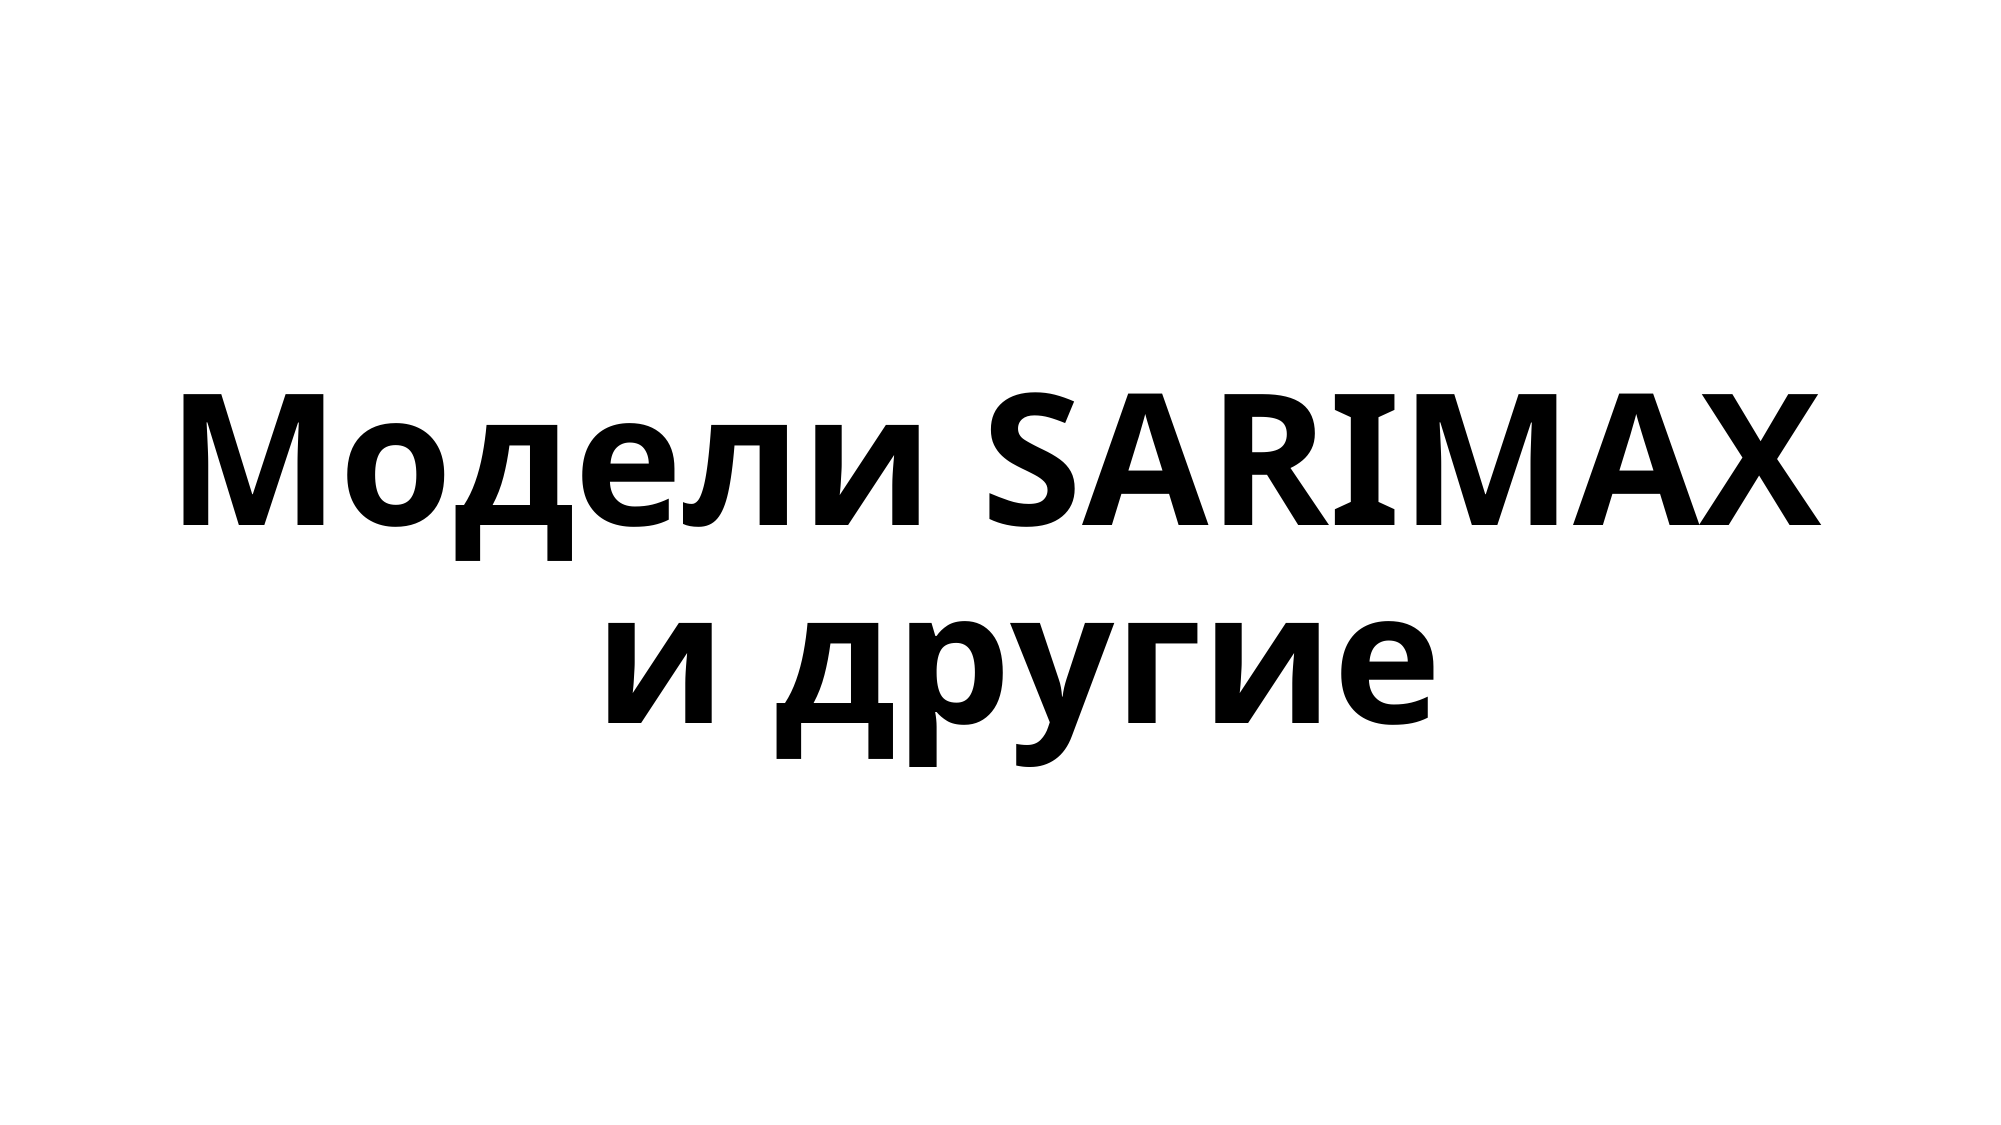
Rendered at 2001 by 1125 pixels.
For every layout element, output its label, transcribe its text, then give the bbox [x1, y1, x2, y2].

title Модели SARIMAX и другие [121, 153, 1916, 771]
